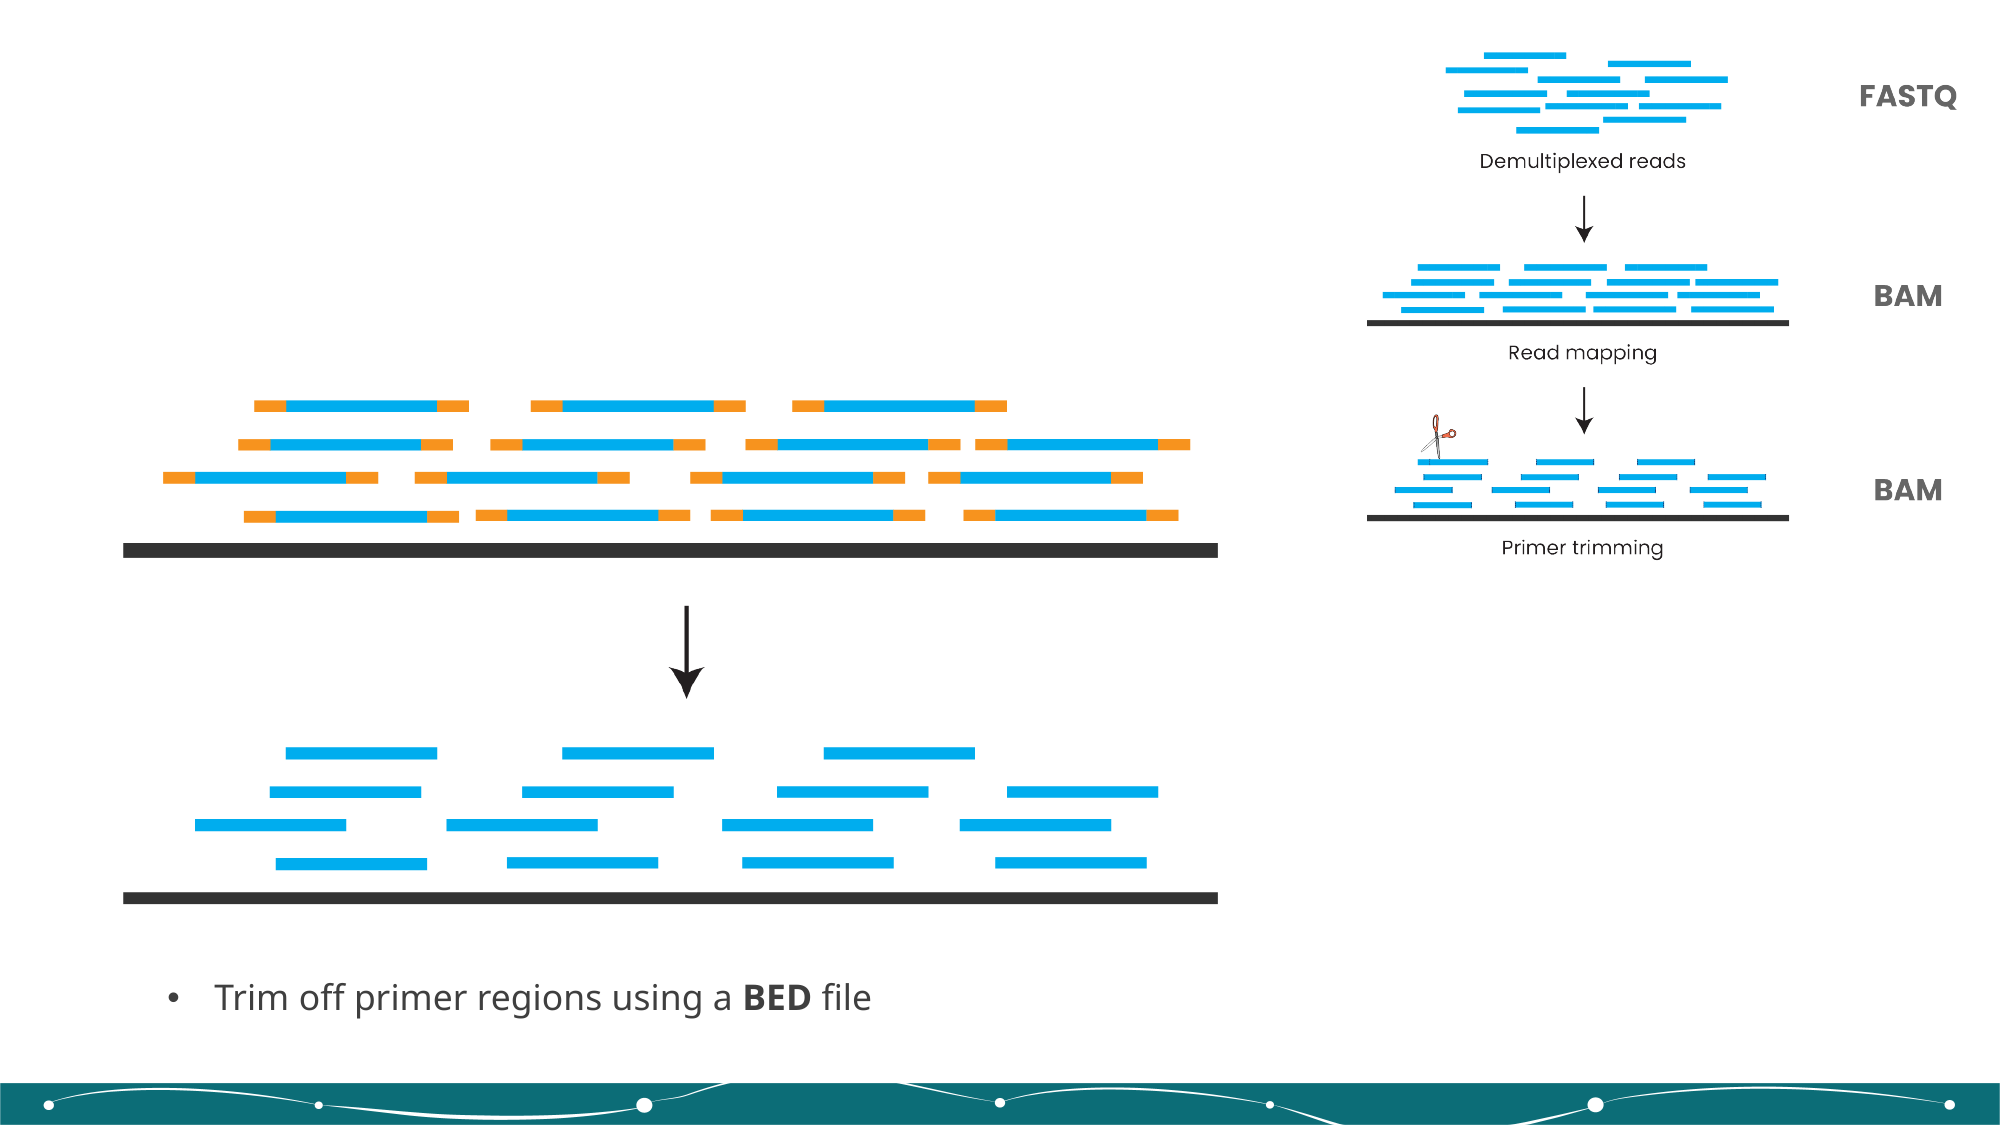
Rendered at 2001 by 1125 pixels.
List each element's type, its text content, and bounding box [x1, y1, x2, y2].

picture [1346, 34, 1985, 563]
picture [84, 345, 1266, 936]
picture [0, 1083, 2000, 1125]
text_box Trim off primer regions using a BED file [152, 946, 1446, 1026]
